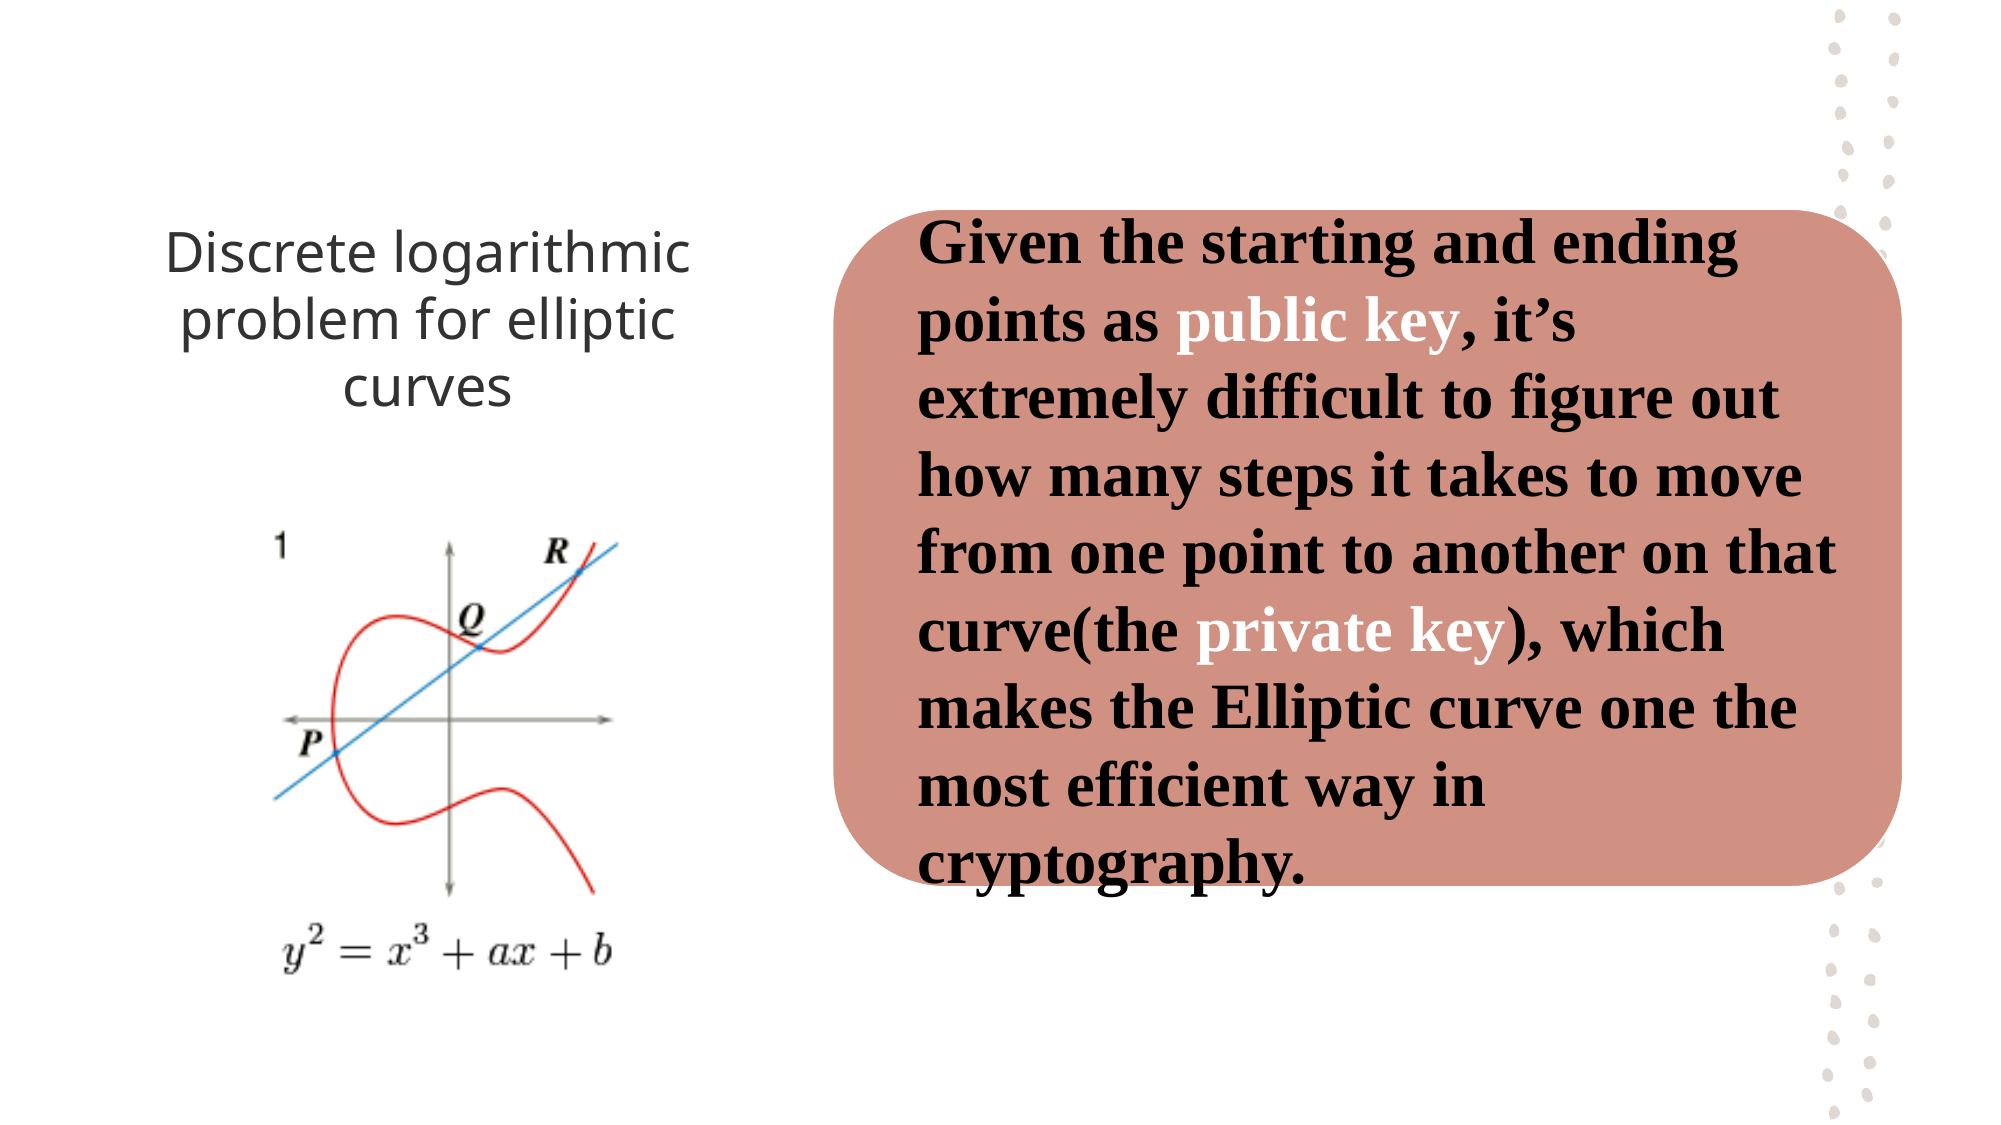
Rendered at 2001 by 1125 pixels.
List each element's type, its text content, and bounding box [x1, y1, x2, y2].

picture [250, 515, 640, 996]
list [832, 143, 1903, 888]
title Discrete logarithmic problem for elliptic curves [143, 181, 713, 454]
